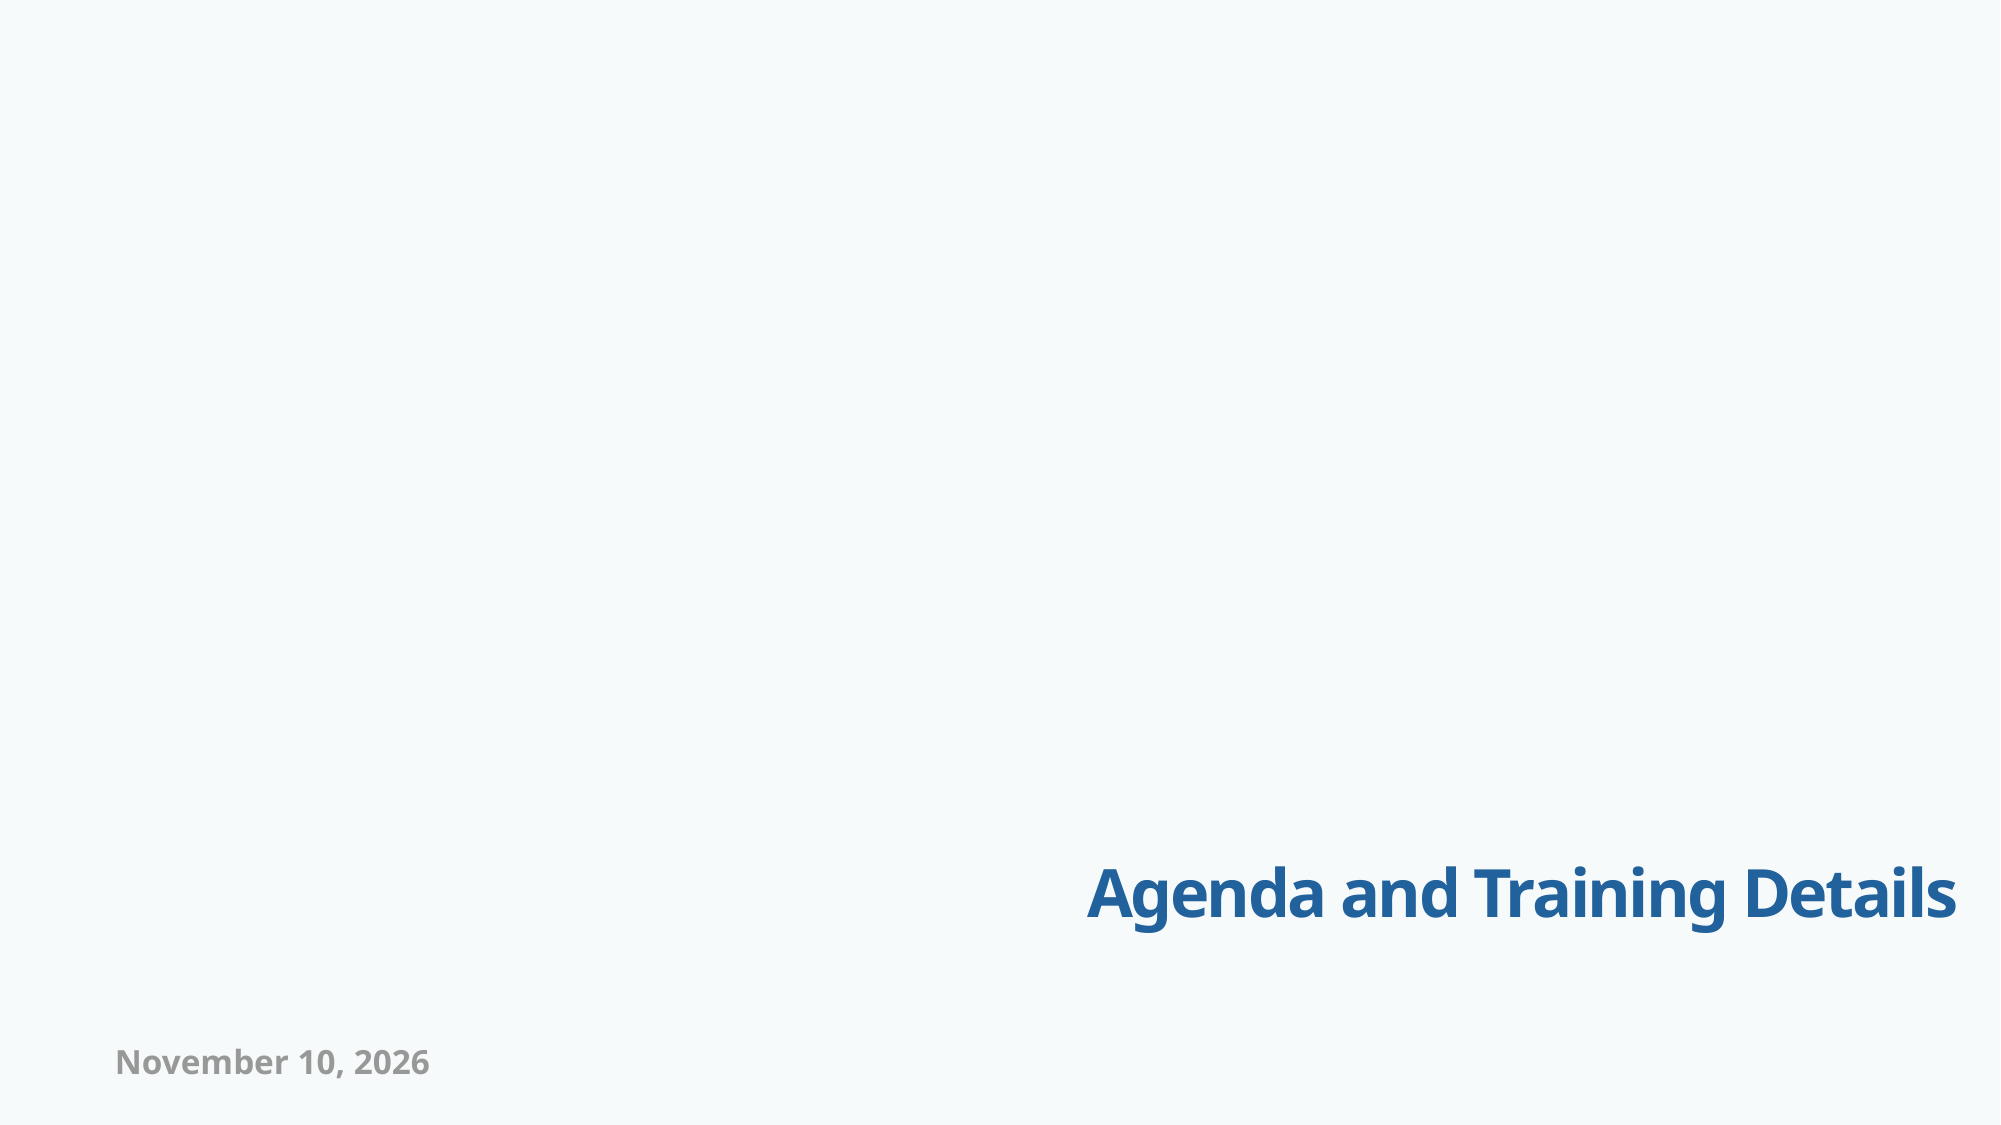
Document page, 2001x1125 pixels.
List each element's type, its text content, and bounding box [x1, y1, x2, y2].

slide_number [99, 1024, 638, 1103]
title Agenda and Training Details [55, 850, 1959, 931]
